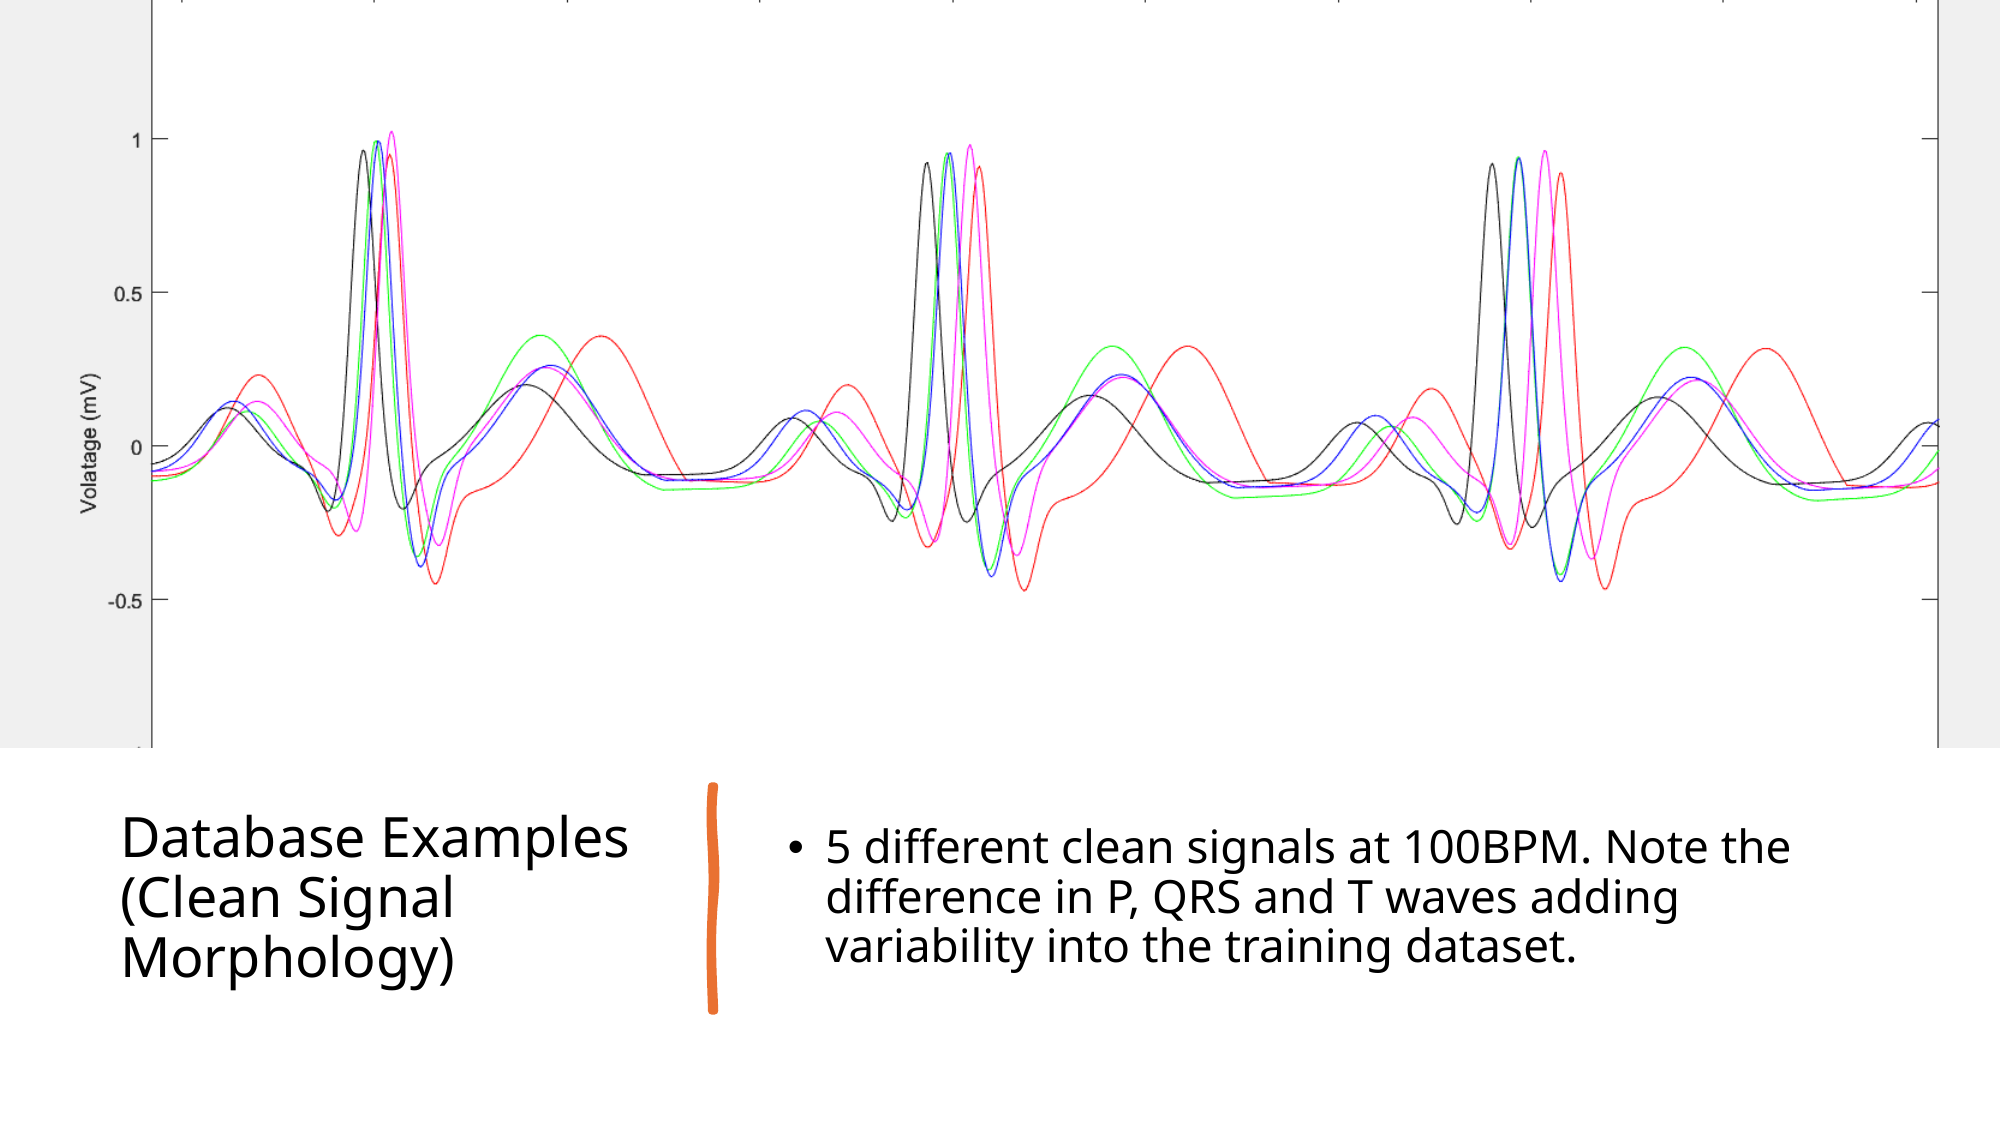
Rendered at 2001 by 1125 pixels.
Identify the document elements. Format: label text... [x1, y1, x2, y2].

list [0, 0, 2000, 749]
text_box 5 different clean signals at 100BPM. Note the difference in P, QRS and T waves adding variability into the training dataset. [763, 783, 1895, 1014]
title Database Examples (Clean Signal Morphology) [105, 783, 666, 1016]
text_box [0, 749, 2000, 1125]
text_box [708, 784, 718, 1013]
